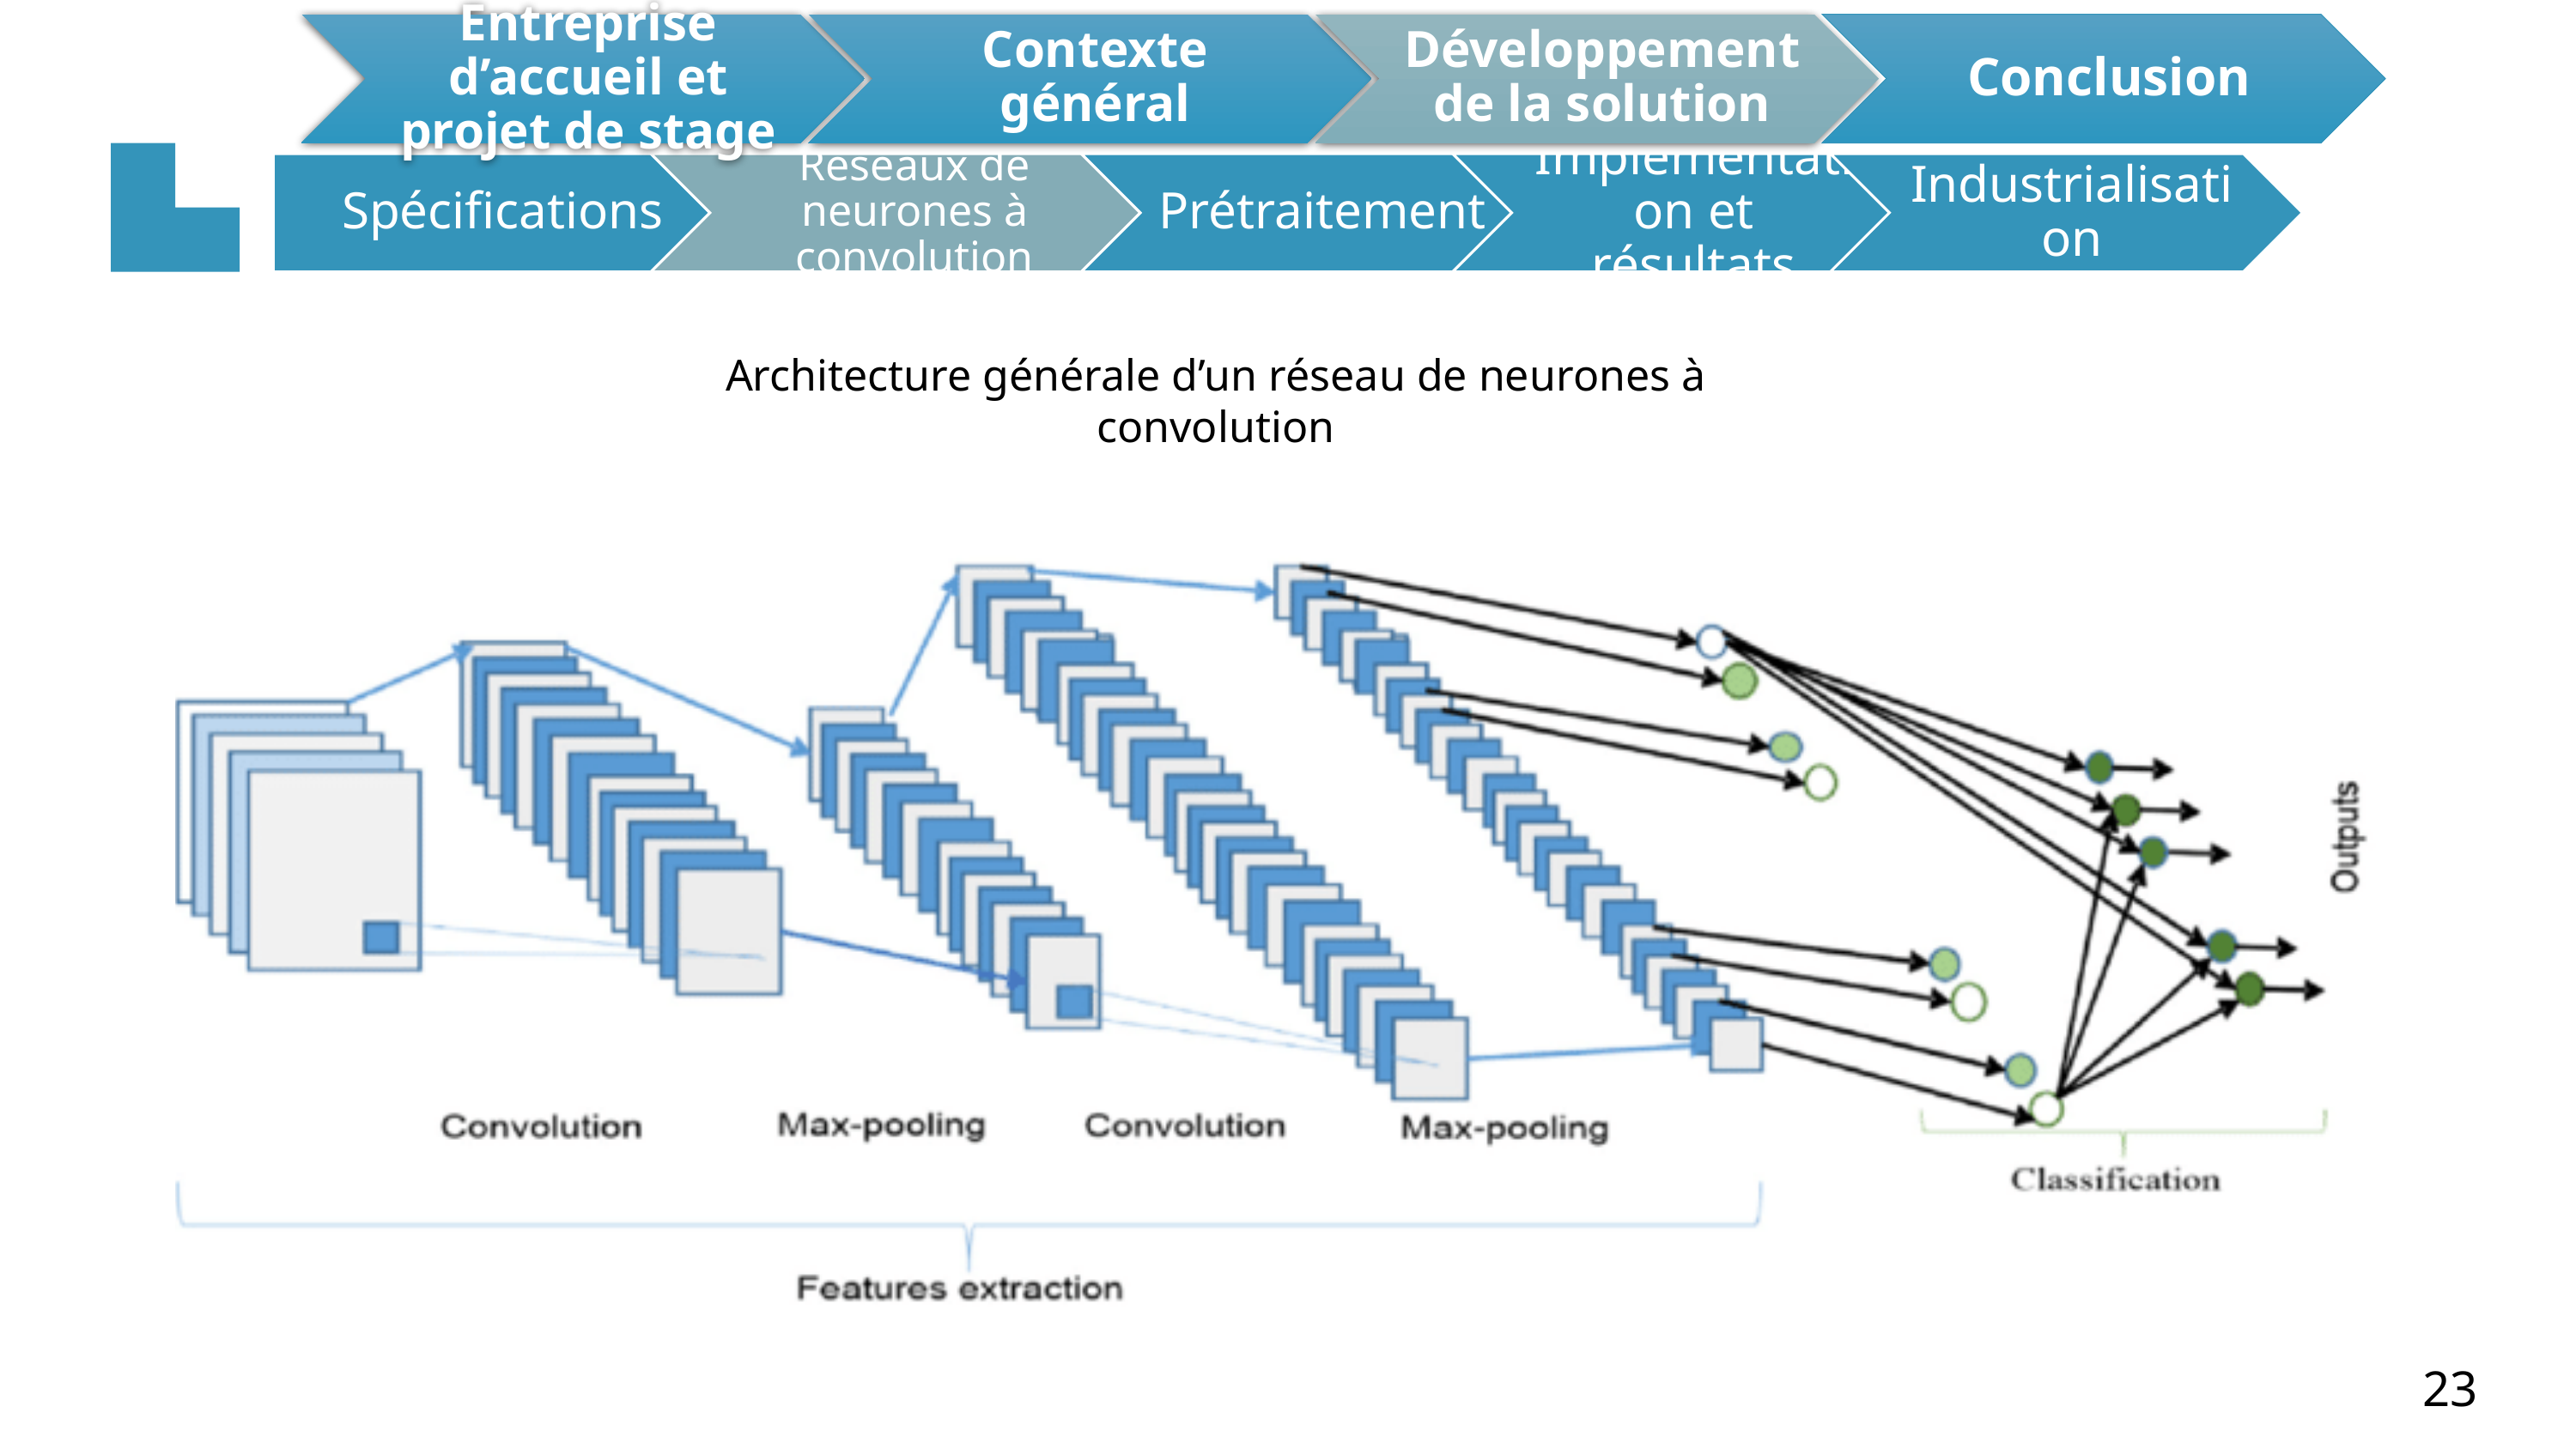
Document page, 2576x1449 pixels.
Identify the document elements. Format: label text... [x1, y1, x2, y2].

text_box Architecture générale d’un réseau de neurones à convolution [598, 342, 1834, 458]
picture [175, 540, 2394, 1328]
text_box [273, 154, 2303, 272]
slide_number 23 [2409, 1351, 2576, 1421]
text_box [110, 142, 240, 273]
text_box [300, 14, 2387, 143]
